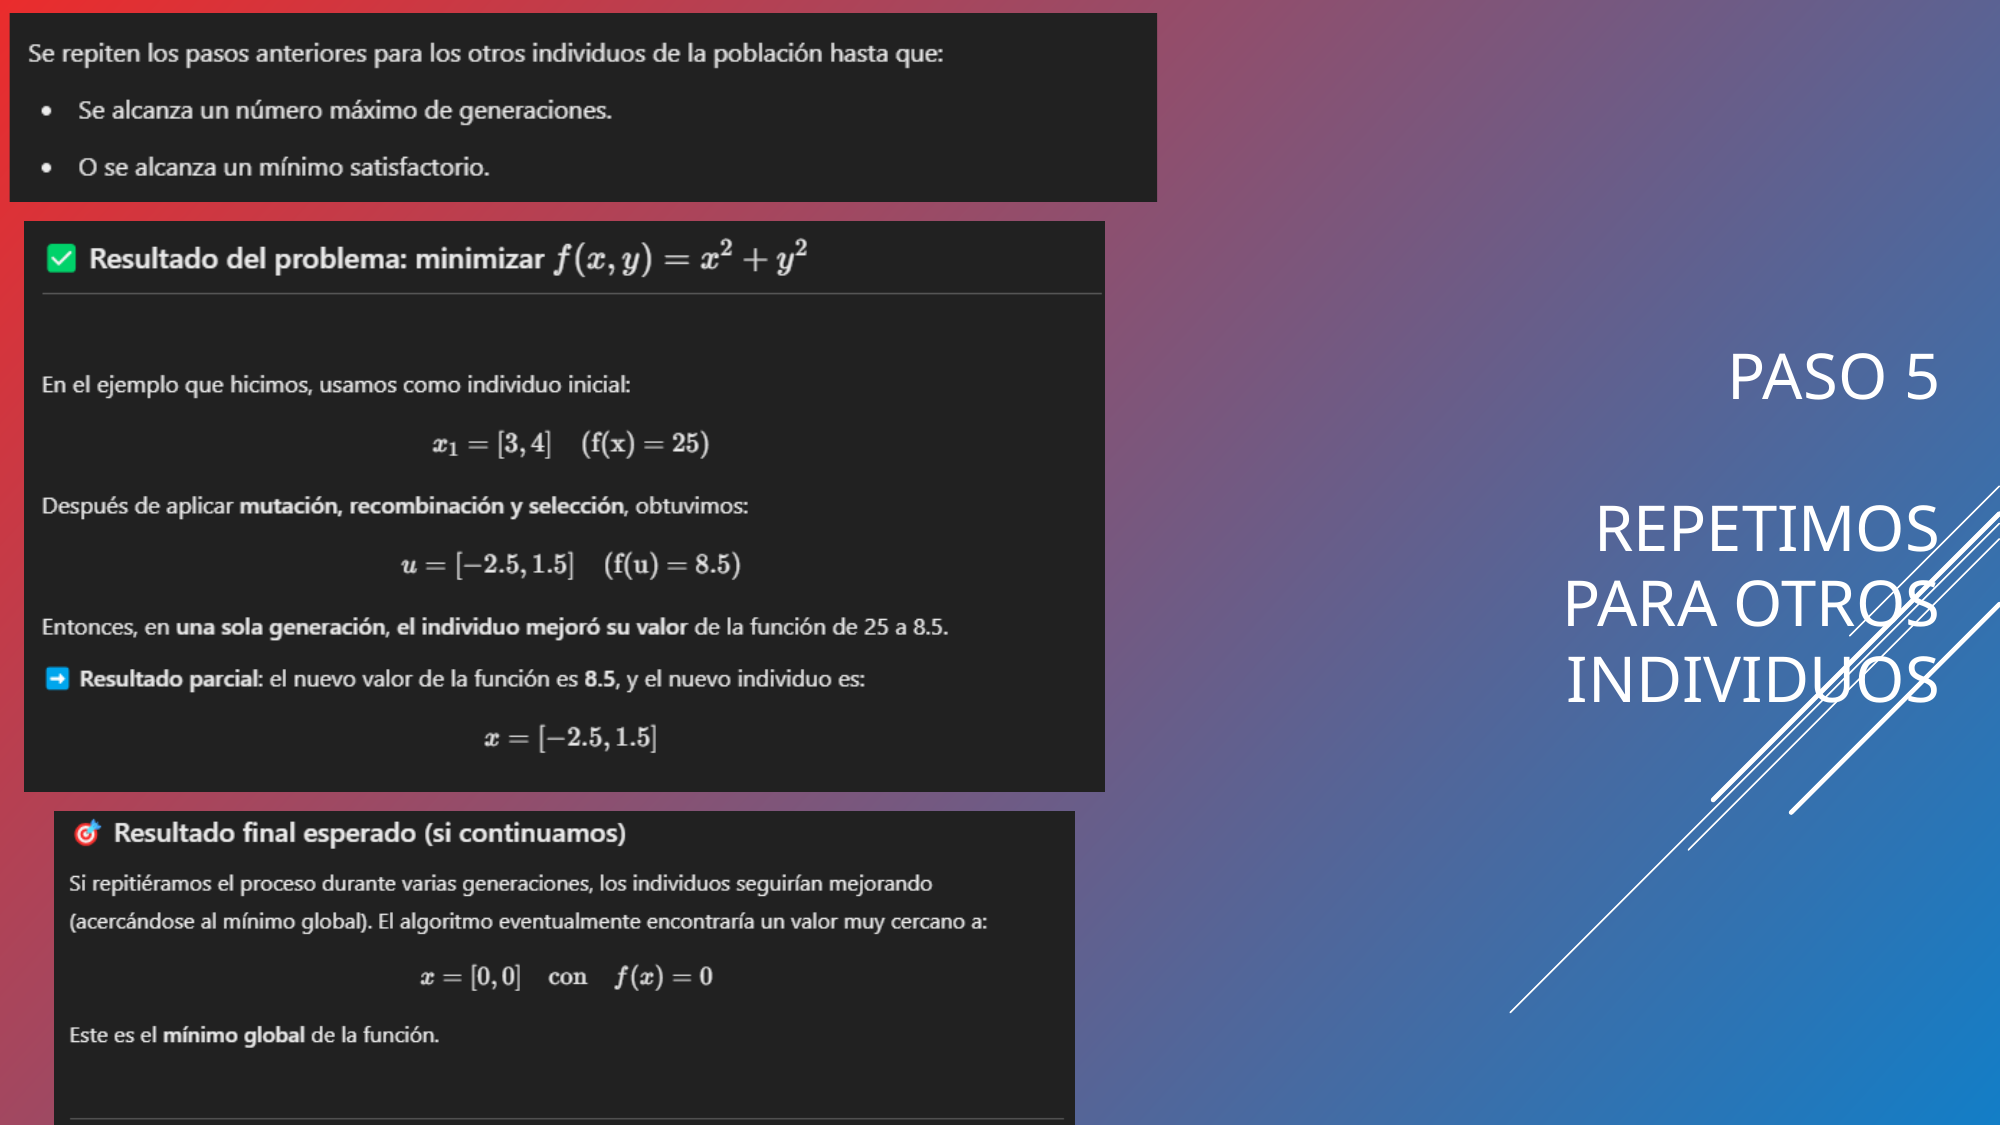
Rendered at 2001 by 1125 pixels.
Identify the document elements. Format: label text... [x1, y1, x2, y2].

picture [54, 811, 1075, 1125]
picture [24, 221, 1106, 792]
title Paso 5 Repetimos para otros individuos [1410, 325, 1956, 723]
picture [9, 13, 1158, 202]
